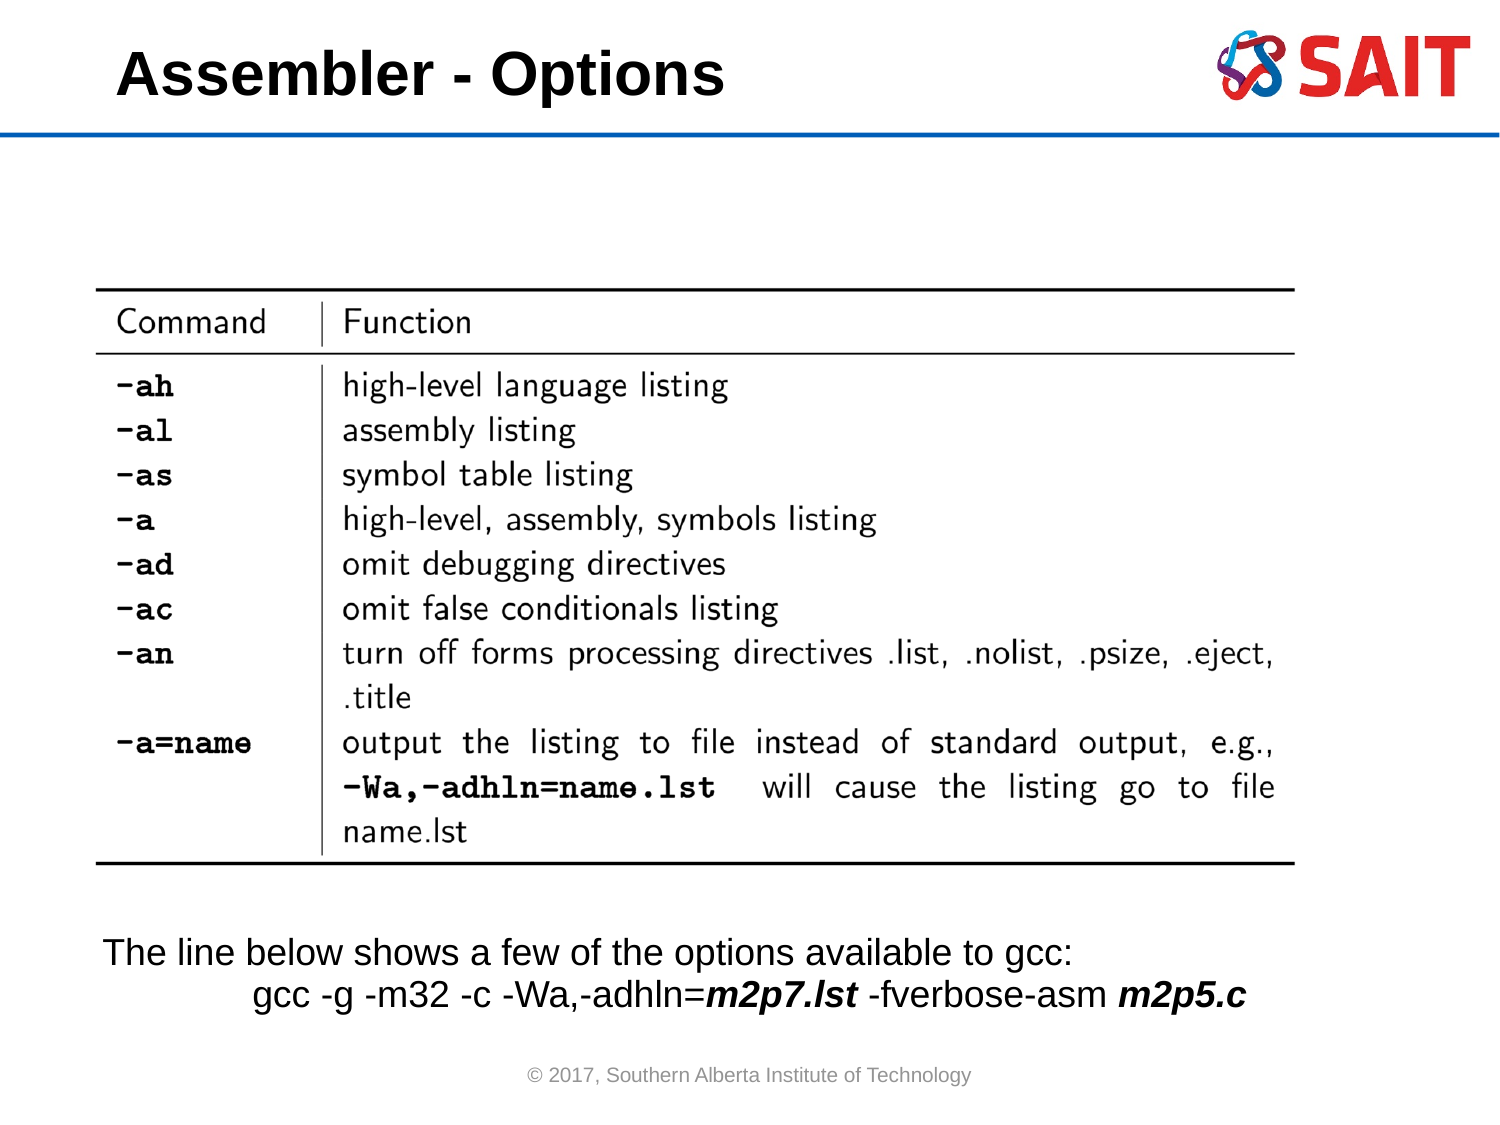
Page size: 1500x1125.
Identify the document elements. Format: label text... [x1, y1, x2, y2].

picture [2, 141, 1494, 981]
text_box After the compiler stage is complete the next stage is the assembler. The following are the options associated with this tool: [100, 137, 1399, 141]
picture [1187, 0, 1500, 130]
text_box The line below shows a few of the options available to gcc: gcc -g -m32 -c -Wa,-adhln=m2p7.lst -fverbose-asm m2p5.c [87, 981, 1386, 1066]
text_box Assembler - Options [100, 26, 1200, 137]
